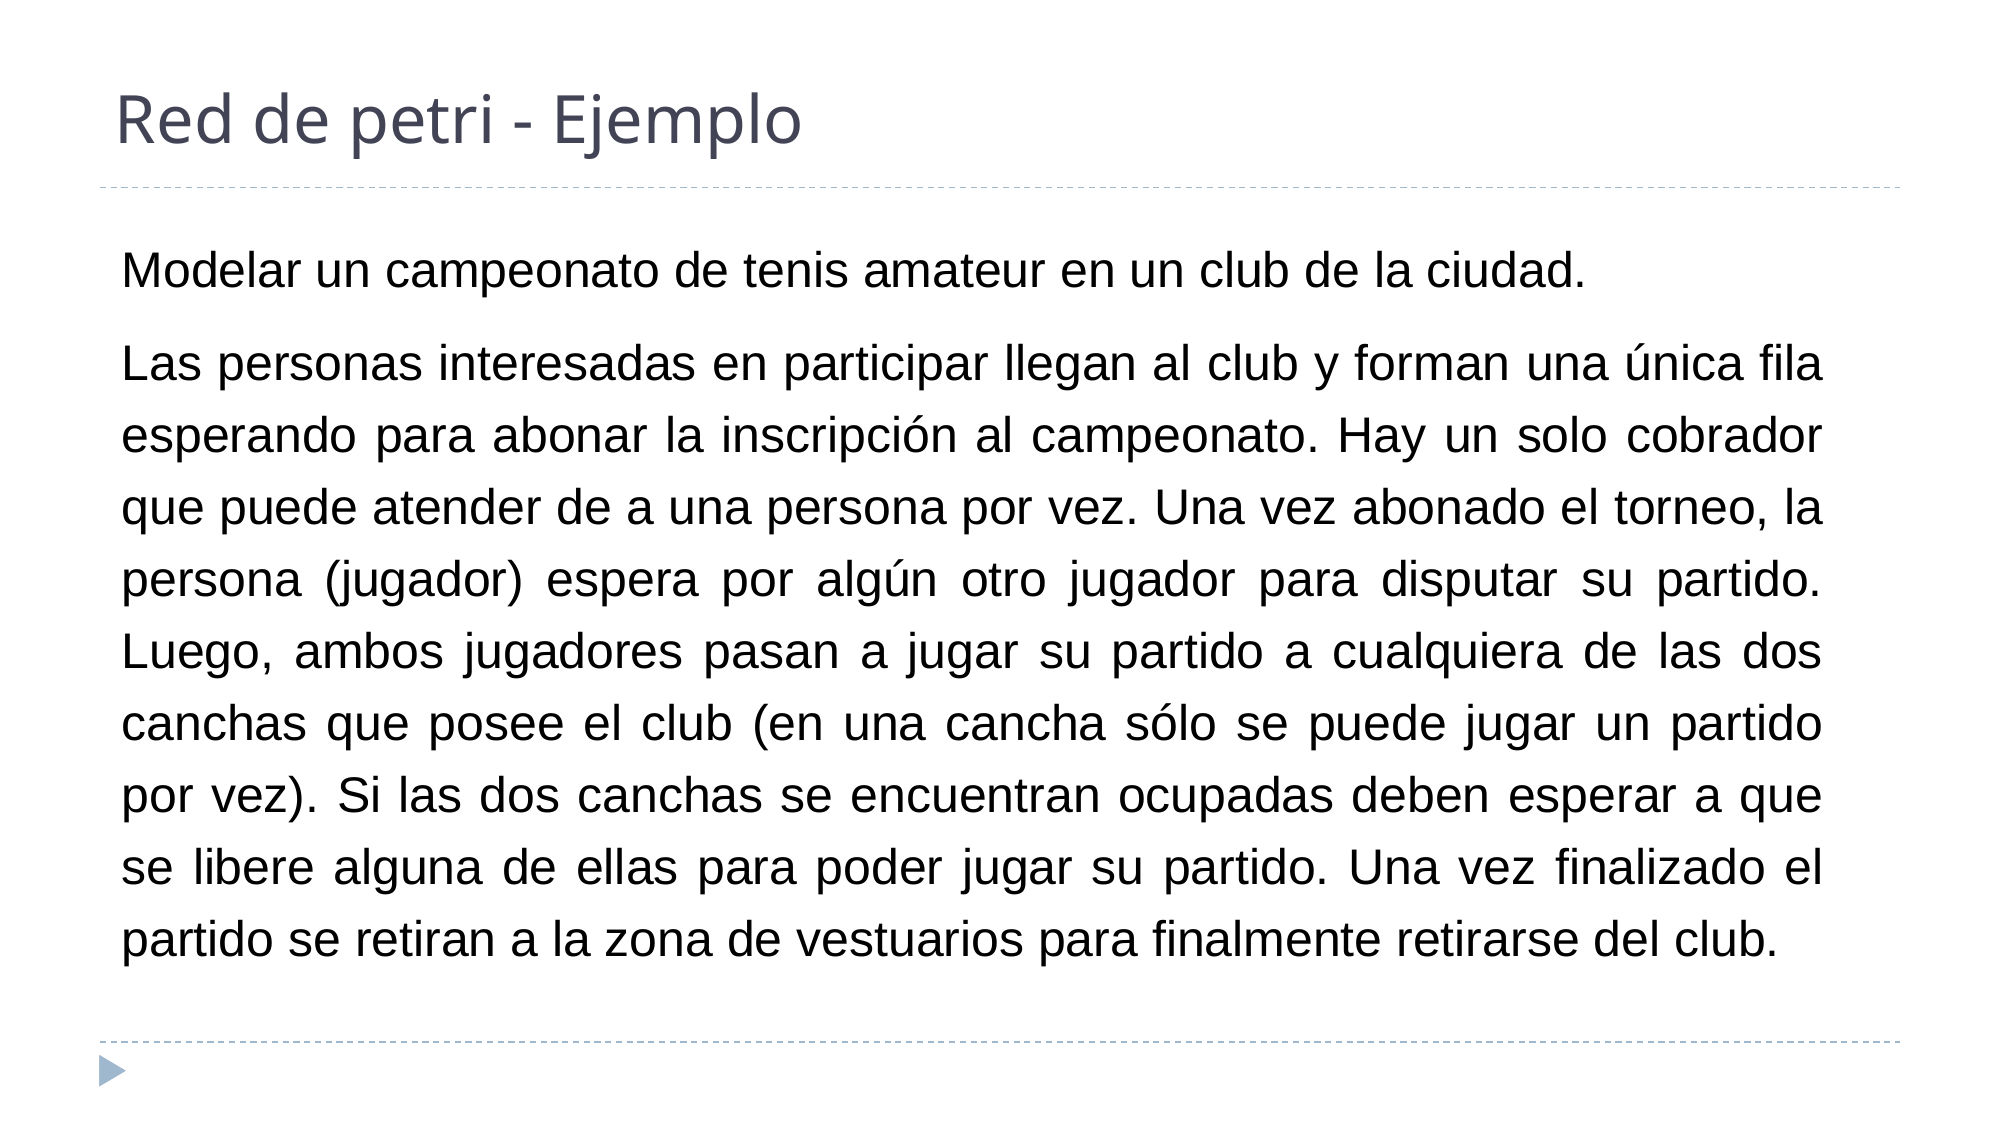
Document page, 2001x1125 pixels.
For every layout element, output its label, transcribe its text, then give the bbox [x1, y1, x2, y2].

text_box Modelar un campeonato de tenis amateur en un club de la ciudad. Las personas interesadas en participar llegan al club y forman una única fila esperando para abonar la inscripción al campeonato. Hay un solo cobrador que puede atender de a una persona por vez. Una vez abonado el torneo, la persona (jugador) espera por algún otro jugador para disputar su partido. Luego, ambos jugadores pasan a jugar su partido a cualquiera de las dos canchas que posee el club (en una cancha sólo se puede jugar un partido por vez). Si las dos canchas se encuentran ocupadas deben esperar a que se libere alguna de ellas para poder jugar su partido. Una vez finalizado el partido se retiran a la zona de vestuarios para finalmente retirarse del club. [69, 217, 1839, 1028]
title Red de petri - Ejemplo [99, 69, 1900, 188]
